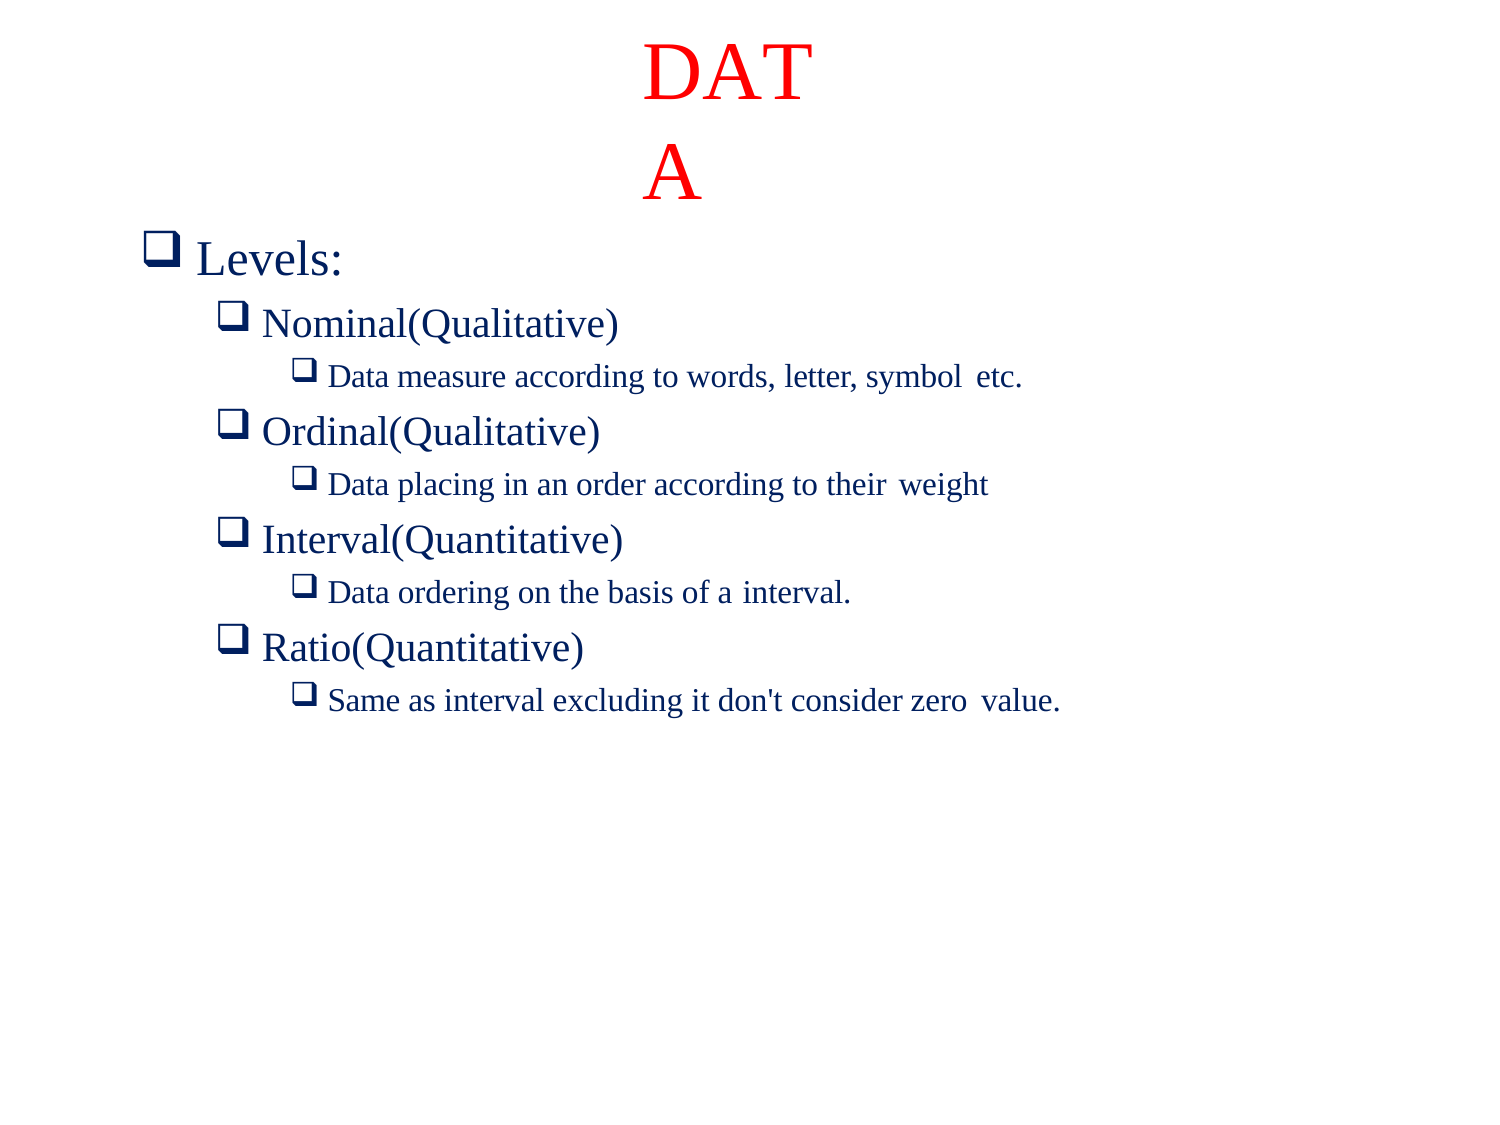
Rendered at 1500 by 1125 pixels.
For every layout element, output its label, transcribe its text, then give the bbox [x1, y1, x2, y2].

text_box Levels: Nominal(Qualitative) Data measure according to words, letter, symbol etc. Ordinal(Qualitative) Data placing in an order according to their weight Interval(Quantitative) Data ordering on the basis of a interval. Ratio(Quantitative) Same as interval excluding it don't consider zero value. [137, 211, 1069, 719]
title DATA [640, 13, 860, 211]
